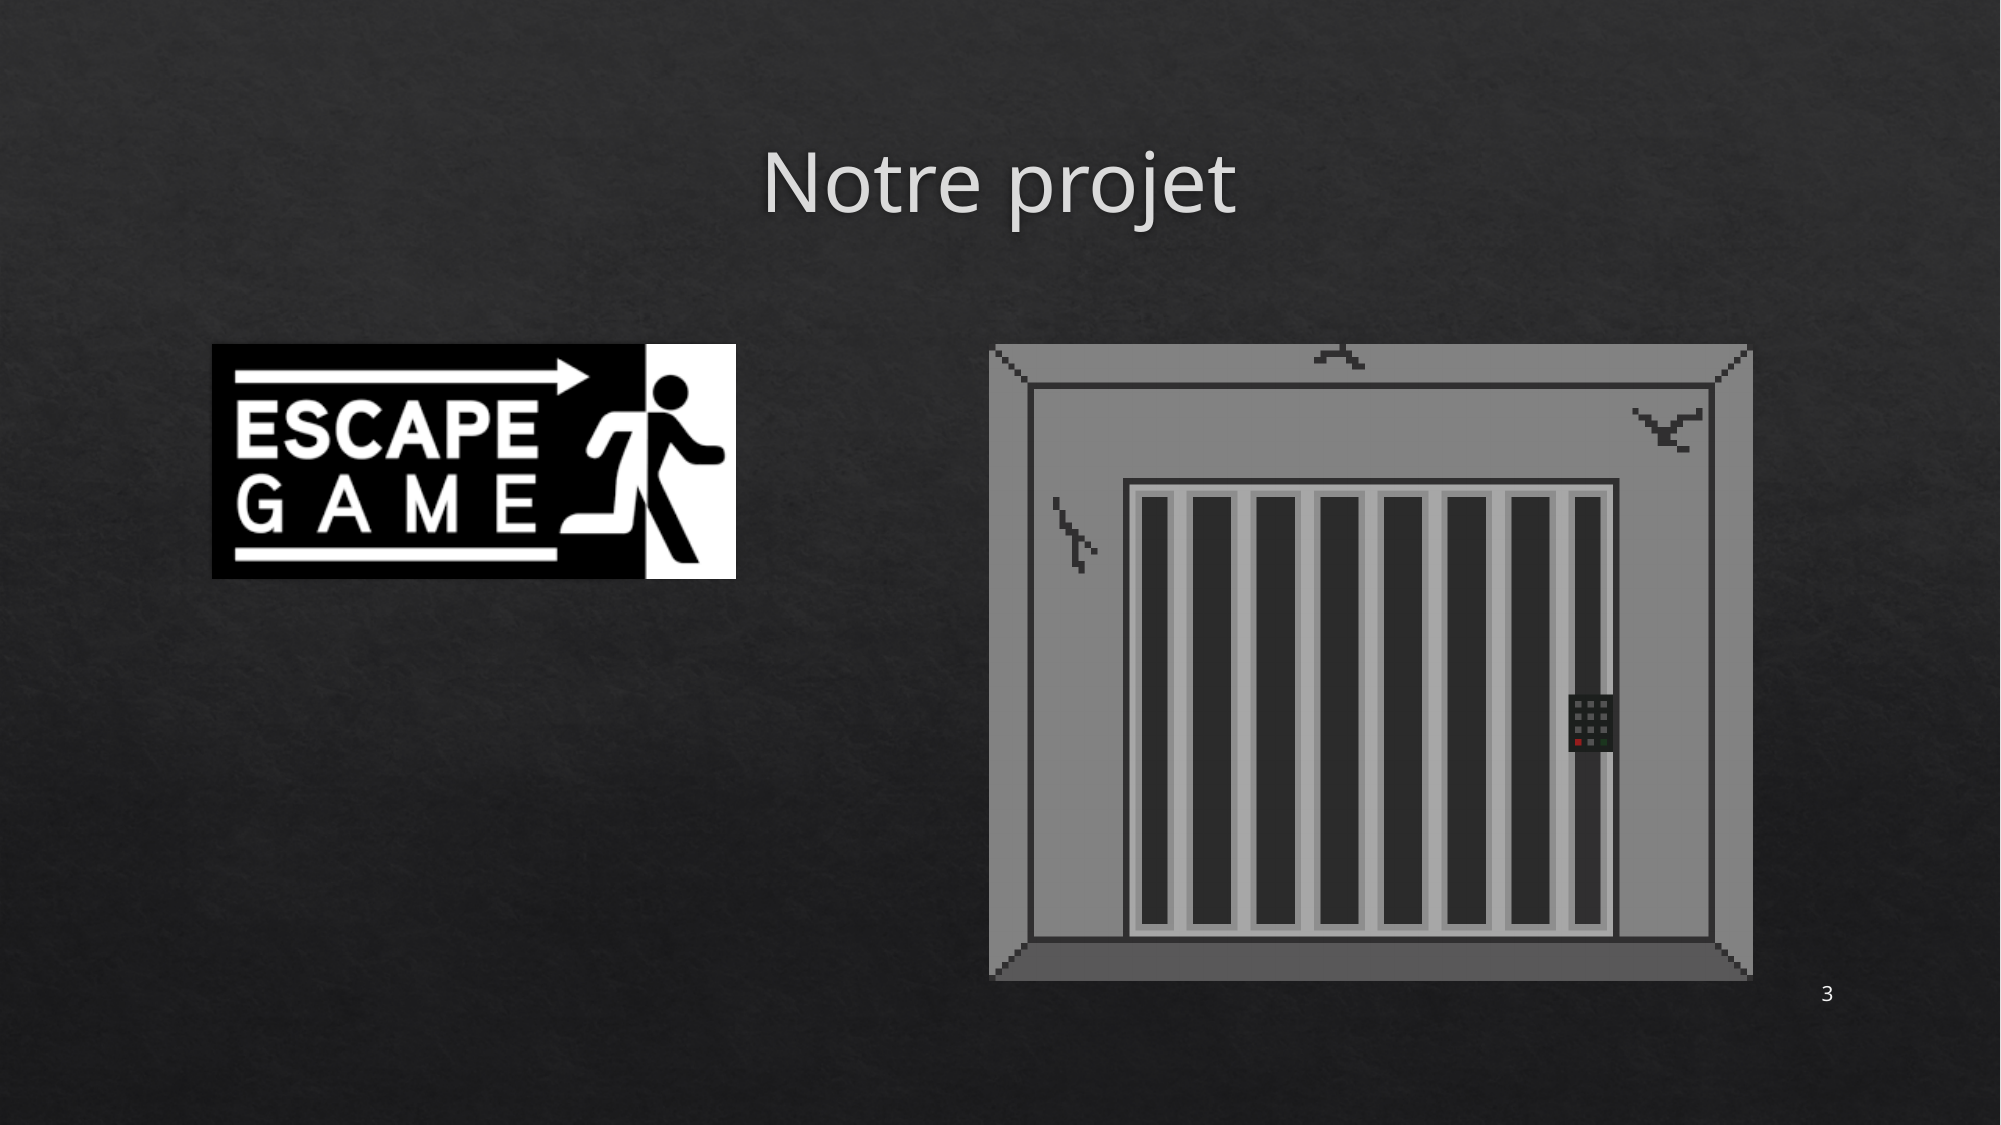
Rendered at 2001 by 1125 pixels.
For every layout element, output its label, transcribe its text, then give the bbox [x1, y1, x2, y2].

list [212, 344, 737, 580]
picture [989, 344, 1753, 981]
title Notre projet [149, 99, 1849, 260]
slide_number 3 [1724, 965, 1849, 1025]
